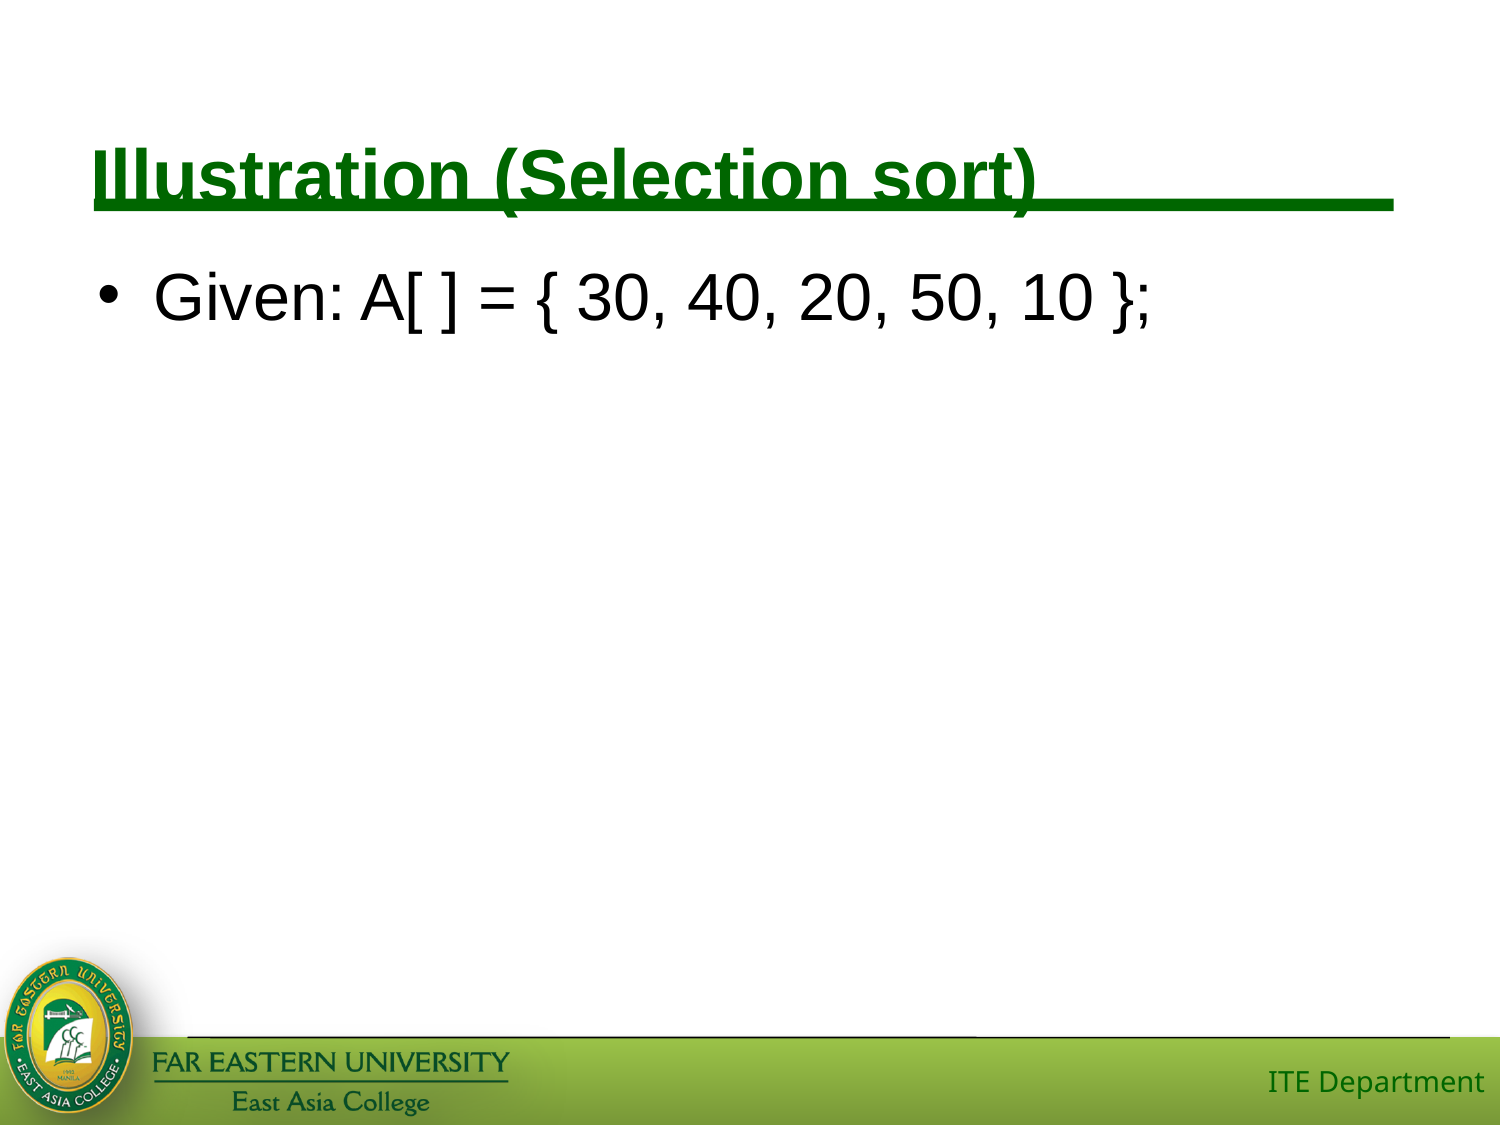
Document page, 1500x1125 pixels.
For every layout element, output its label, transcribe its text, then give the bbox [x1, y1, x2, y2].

picture [0, 953, 138, 1117]
title Illustration (Selection sort) [74, 112, 1426, 233]
picture [148, 1046, 512, 1117]
list Given: A[ ] = { 30, 40, 20, 50, 10 }; [81, 245, 1433, 989]
